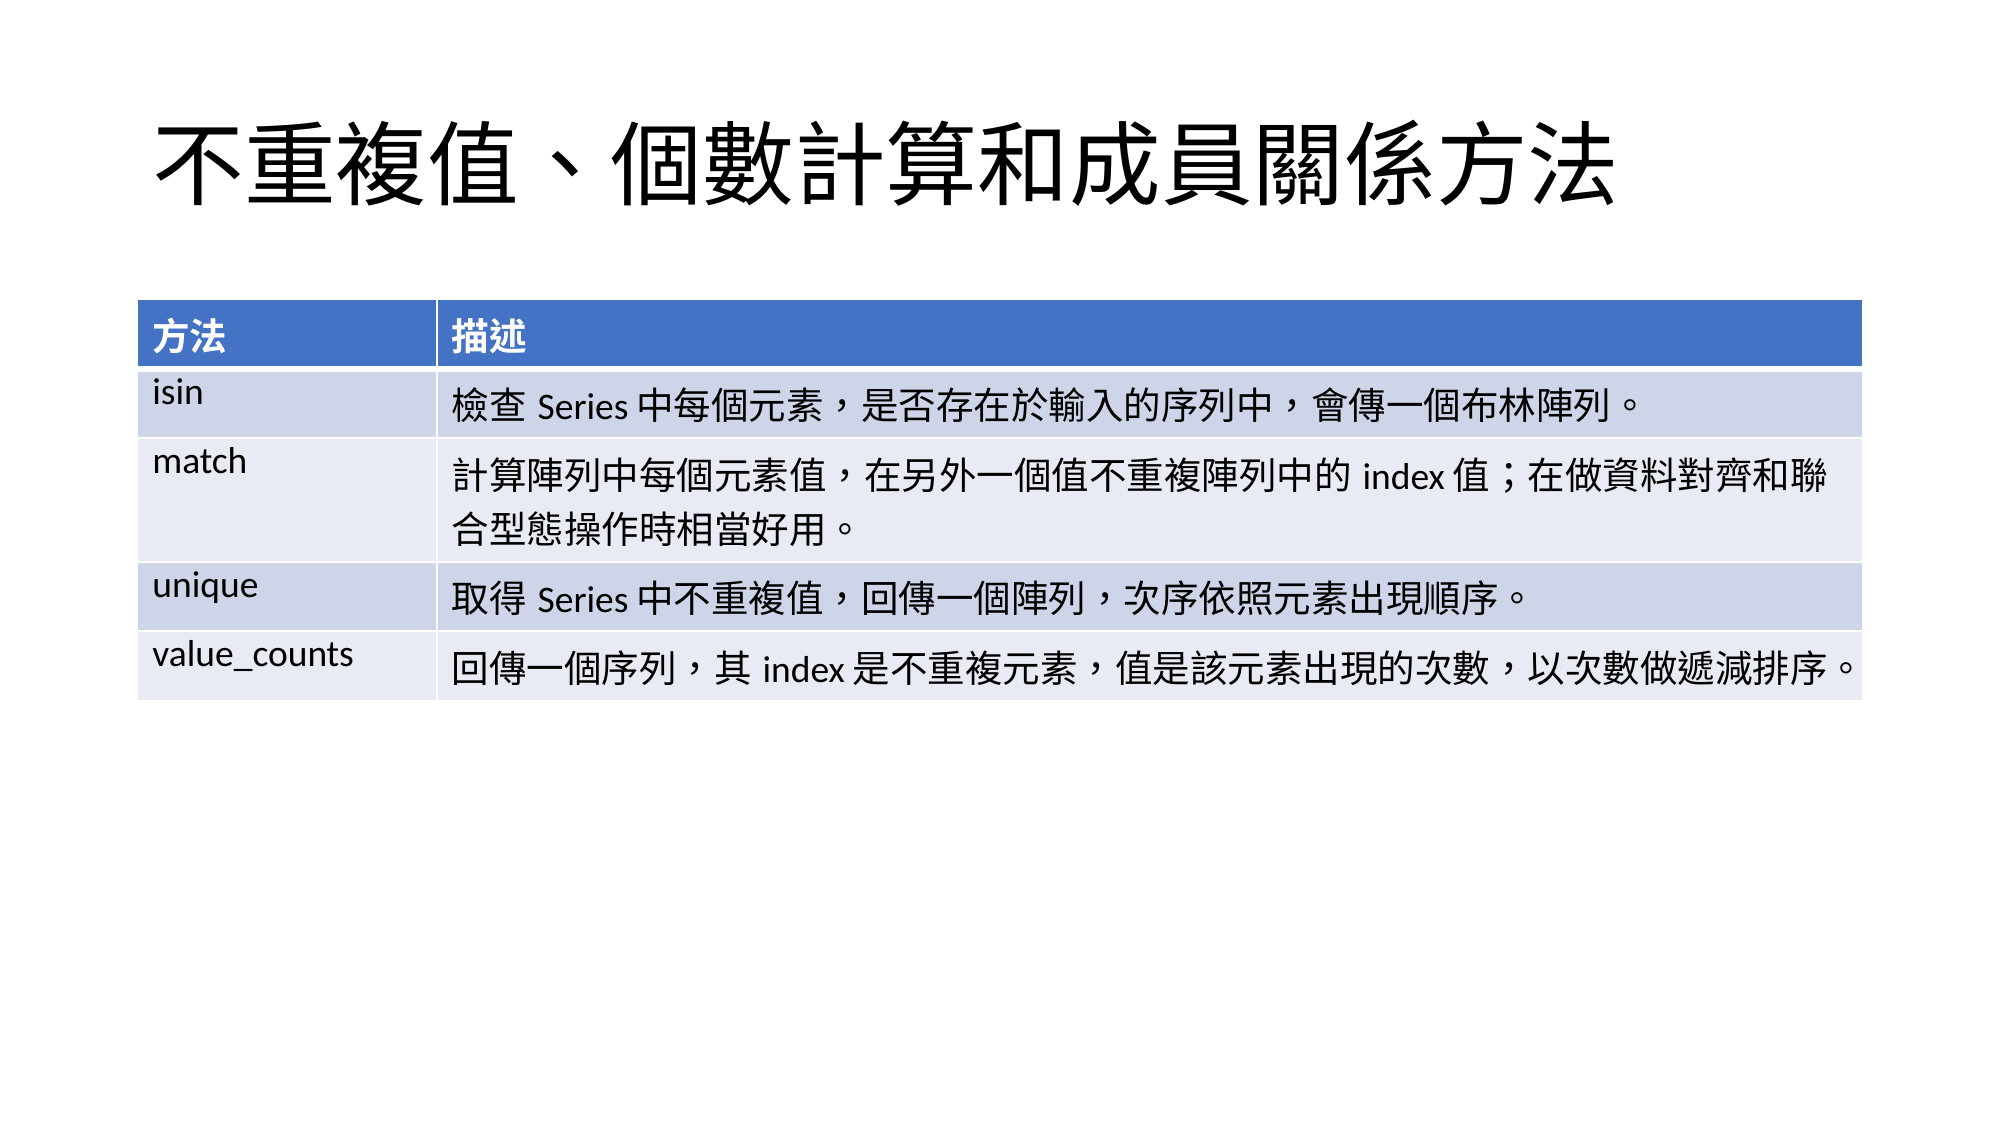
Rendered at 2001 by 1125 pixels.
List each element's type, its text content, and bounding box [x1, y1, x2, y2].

table_header 方法 [138, 300, 436, 366]
table_cell 取得Series中不重複值，回傳一個陣列，次序依照元素出現順序。 [438, 563, 1862, 630]
table_cell value_counts [138, 632, 436, 700]
table_cell 計算陣列中每個元素值，在另外一個值不重複陣列中的index值；在做資料對齊和聯合型態操作時相當好用。 [438, 439, 1862, 561]
table_cell 檢查Series中每個元素，是否存在於輸入的序列中，會傳一個布林陣列。 [438, 372, 1862, 437]
table_cell 回傳一個序列，其index是不重複元素，值是該元素出現的次數，以次數做遞減排序。 [438, 632, 1862, 700]
table_cell isin [138, 372, 436, 437]
table_header 描述 [438, 300, 1862, 366]
table_cell match [138, 439, 436, 561]
title 不重複值、個數計算和成員關係方法 [137, 59, 1863, 278]
table_cell unique [138, 563, 436, 630]
